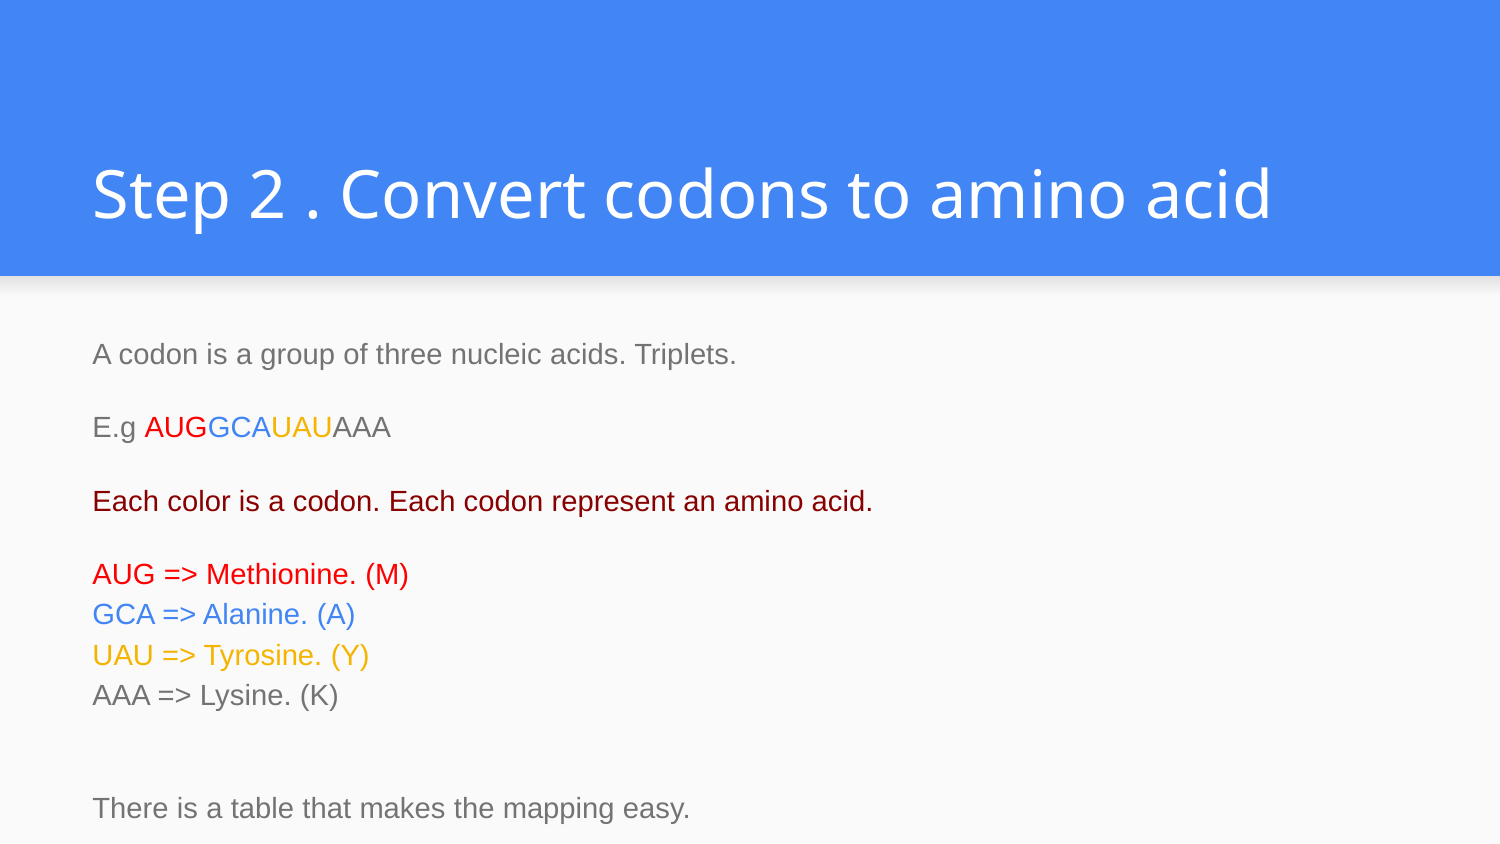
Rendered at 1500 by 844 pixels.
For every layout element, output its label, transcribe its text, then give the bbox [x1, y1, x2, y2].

list A codon is a group of three nucleic acids. Triplets. E.g AUGGCAUAUAAA Each color is a codon. Each codon represent an amino acid. AUG => Methionine. (M) GCA => Alanine. (A) UAU => Tyrosine. (Y) AAA => Lysine. (K) There is a table that makes the mapping easy. [77, 314, 1427, 833]
title Step 2 . Convert codons to amino acid [77, 121, 1427, 248]
